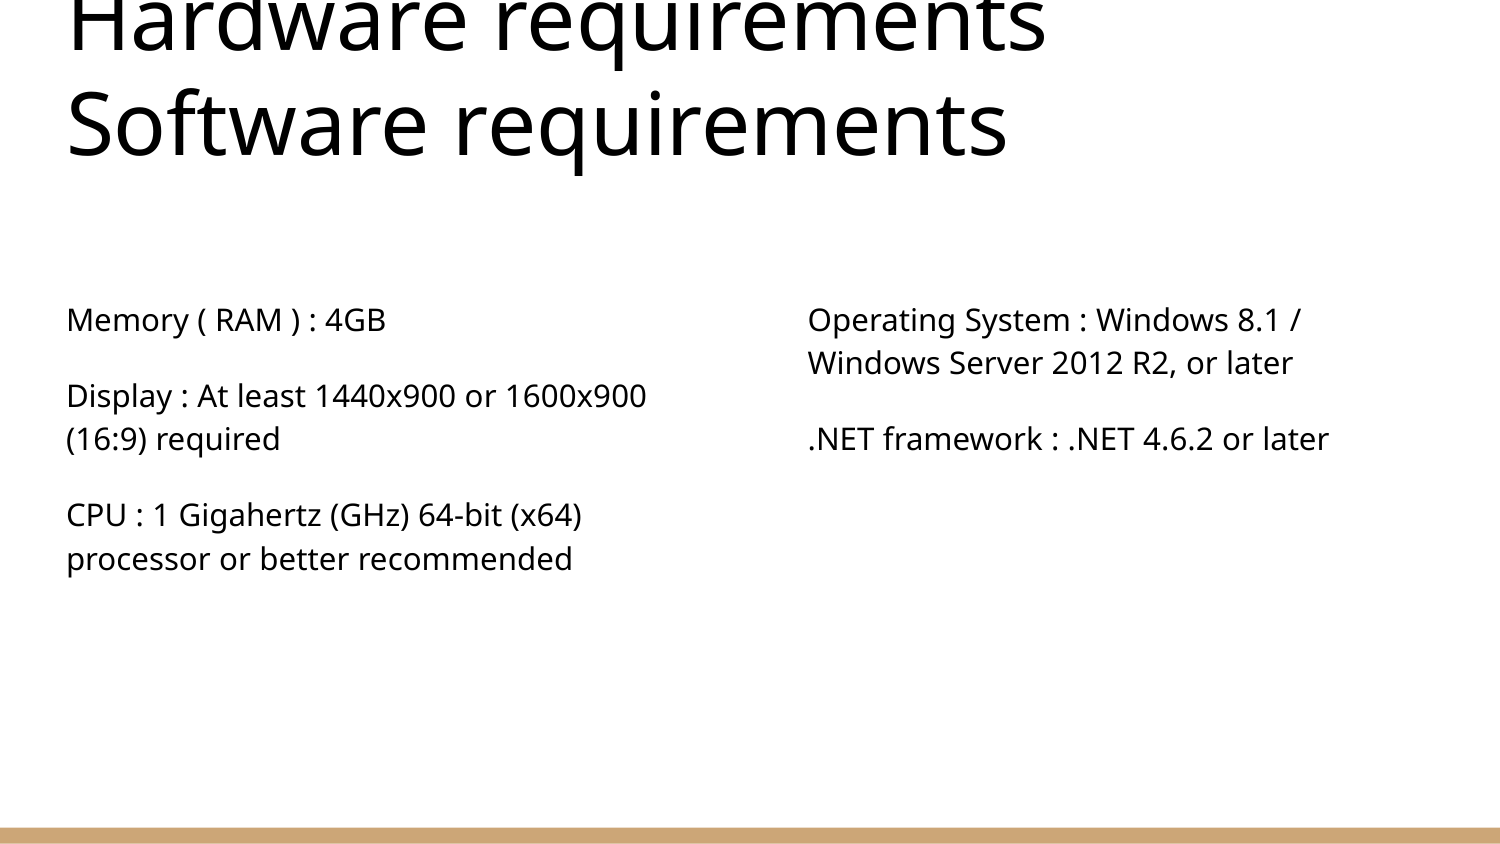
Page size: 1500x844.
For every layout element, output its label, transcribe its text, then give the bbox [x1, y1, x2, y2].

title Hardware requirements Software requirements [51, 51, 1449, 189]
list Memory ( RAM ) : 4GB Display : At least 1440x900 or 1600x900 (16:9) required CPU : 1 Gigahertz (GHz) 64-bit (x64) processor or better recommended [51, 200, 718, 752]
list Operating System : Windows 8.1 / Windows Server 2012 R2, or later .NET framework : .NET 4.6.2 or later [792, 200, 1449, 752]
